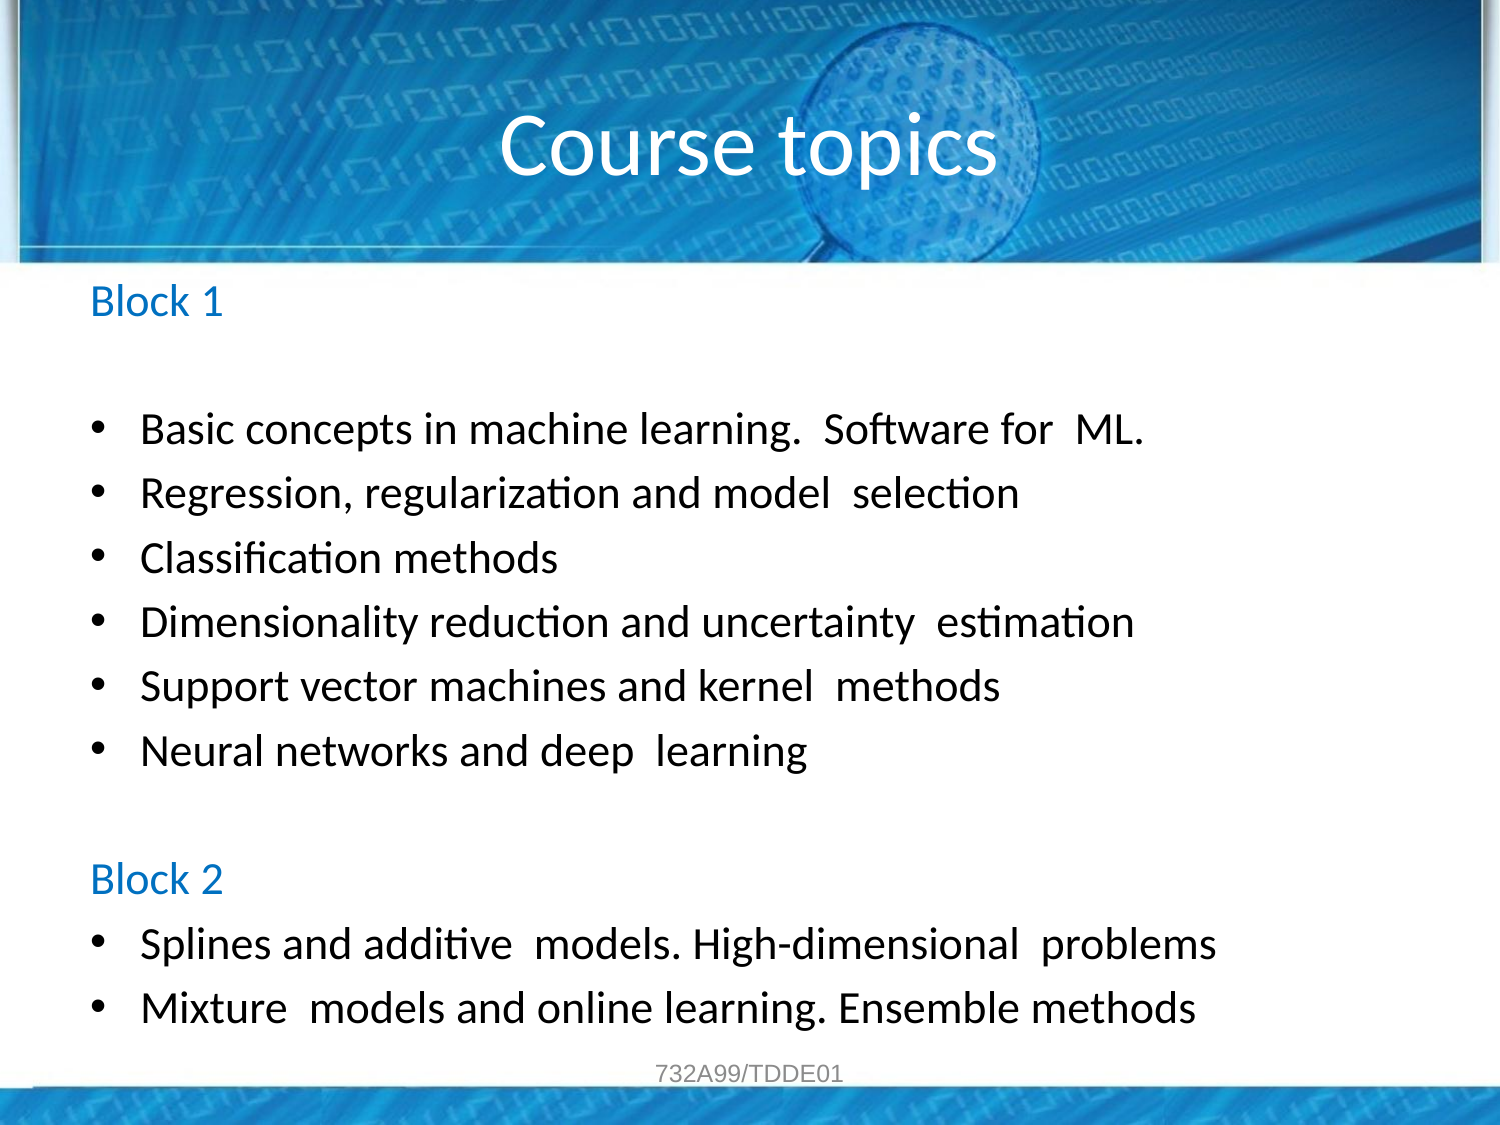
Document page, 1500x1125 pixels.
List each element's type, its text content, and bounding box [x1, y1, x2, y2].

title Course topics [75, 45, 1425, 233]
list Block 1 Basic concepts in machine learning. Software for ML. Regression, regularization and model selection Classification methods Dimensionality reduction and uncertainty estimation Support vector machines and kernel methods Neural networks and deep learning Block 2 Splines and additive models. High-dimensional problems Mixture models and online learning. Ensemble methods [75, 262, 1425, 1043]
picture [0, 0, 1500, 1125]
footer 732A99/TDDE01 [512, 1042, 988, 1103]
